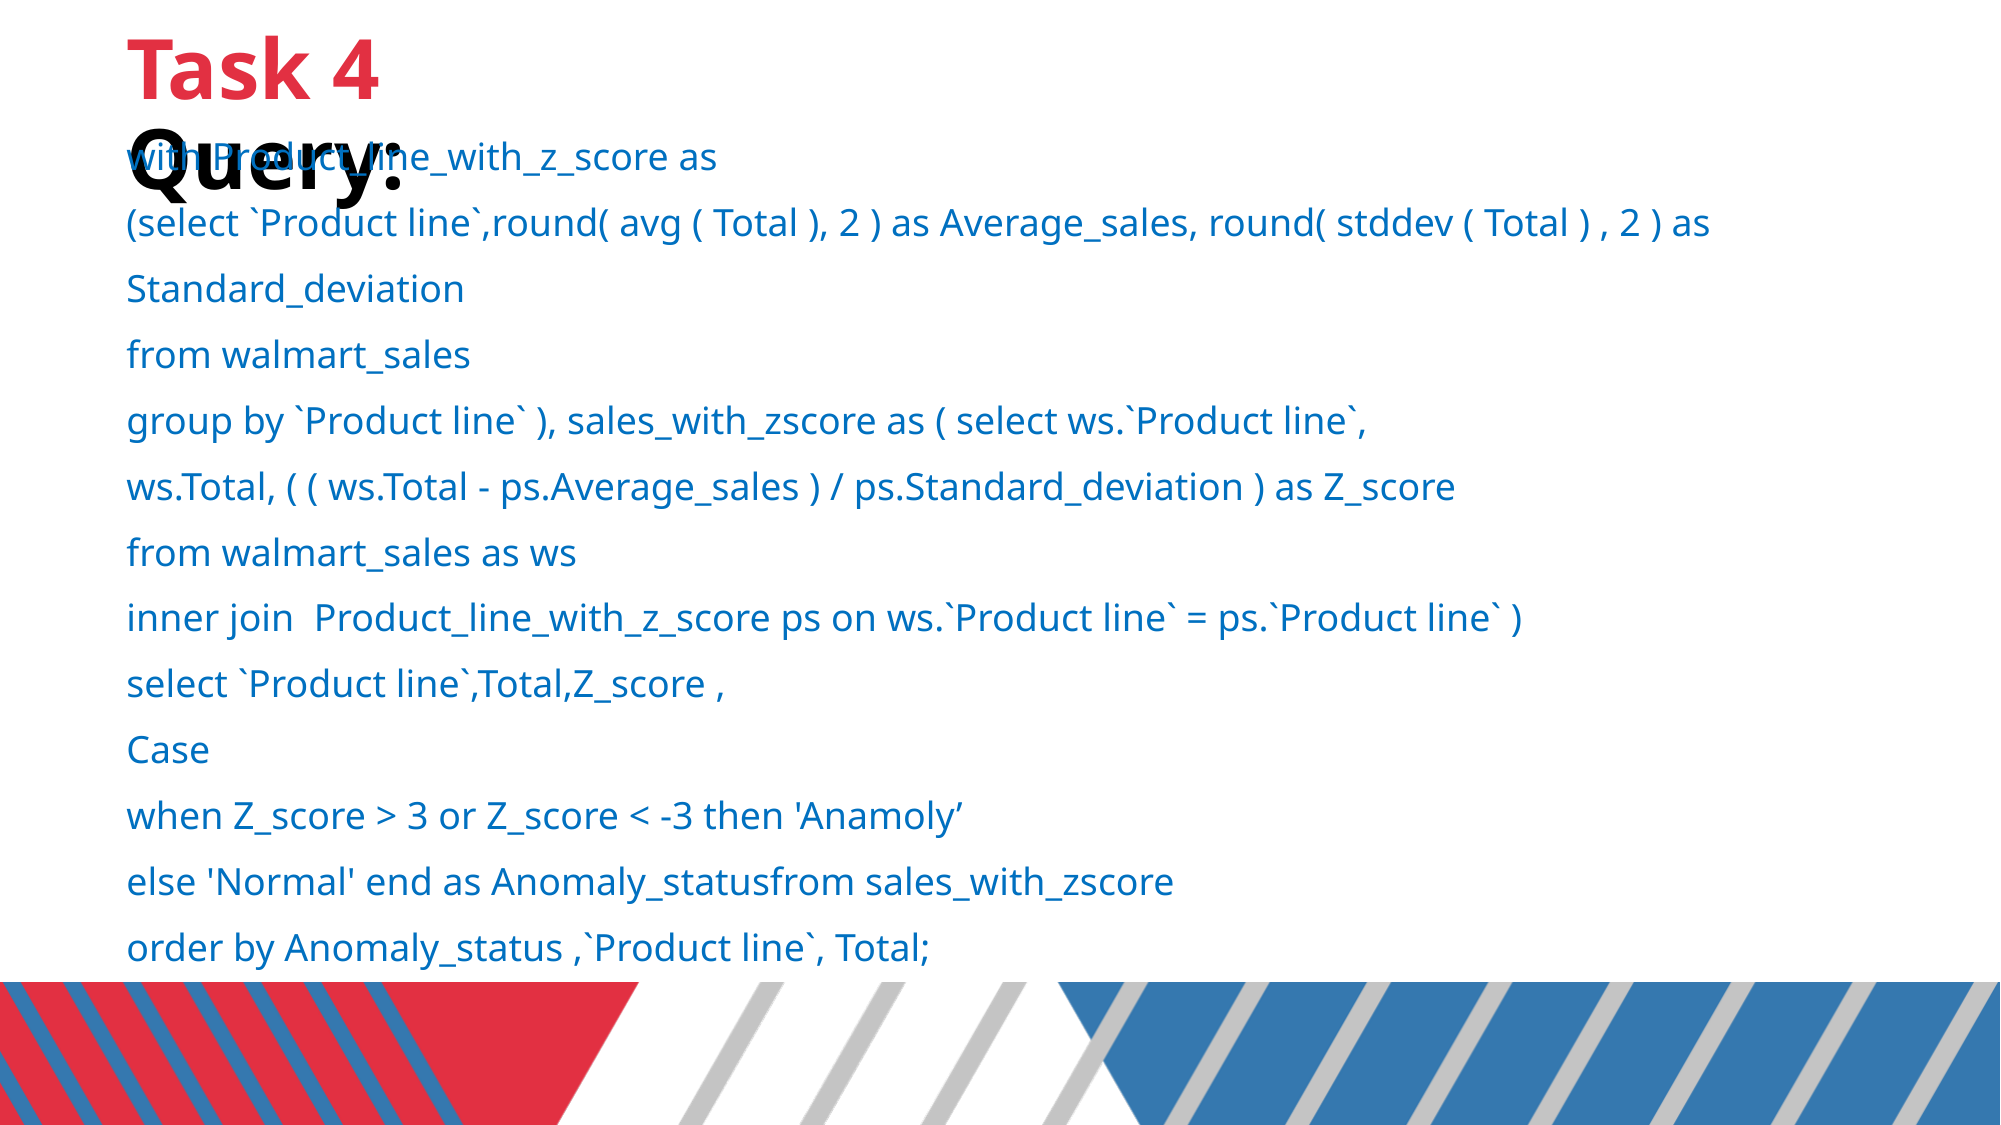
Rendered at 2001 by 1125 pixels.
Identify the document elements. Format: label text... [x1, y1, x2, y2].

list with Product_line_with_z_score as (select `Product line`,round( avg ( Total ), 2 ) as Average_sales, round( stddev ( Total ) , 2 ) as Standard_deviation from walmart_sales group by `Product line` ), sales_with_zscore as ( select ws.`Product line`, ws.Total, ( ( ws.Total - ps.Average_sales ) / ps.Standard_deviation ) as Z_score from walmart_sales as ws inner join Product_line_with_z_score ps on ws.`Product line` = ps.`Product line` ) select `Product line`,Total,Z_score , Case when Z_score > 3 or Z_score < -3 then 'Anamoly’ else 'Normal' end as Anomaly_statusfrom sales_with_zscore order by Anomaly_status ,`Product line`, Total; [111, 126, 1810, 1040]
picture [0, 982, 2000, 1125]
title Task 4 Query: [111, 20, 681, 126]
